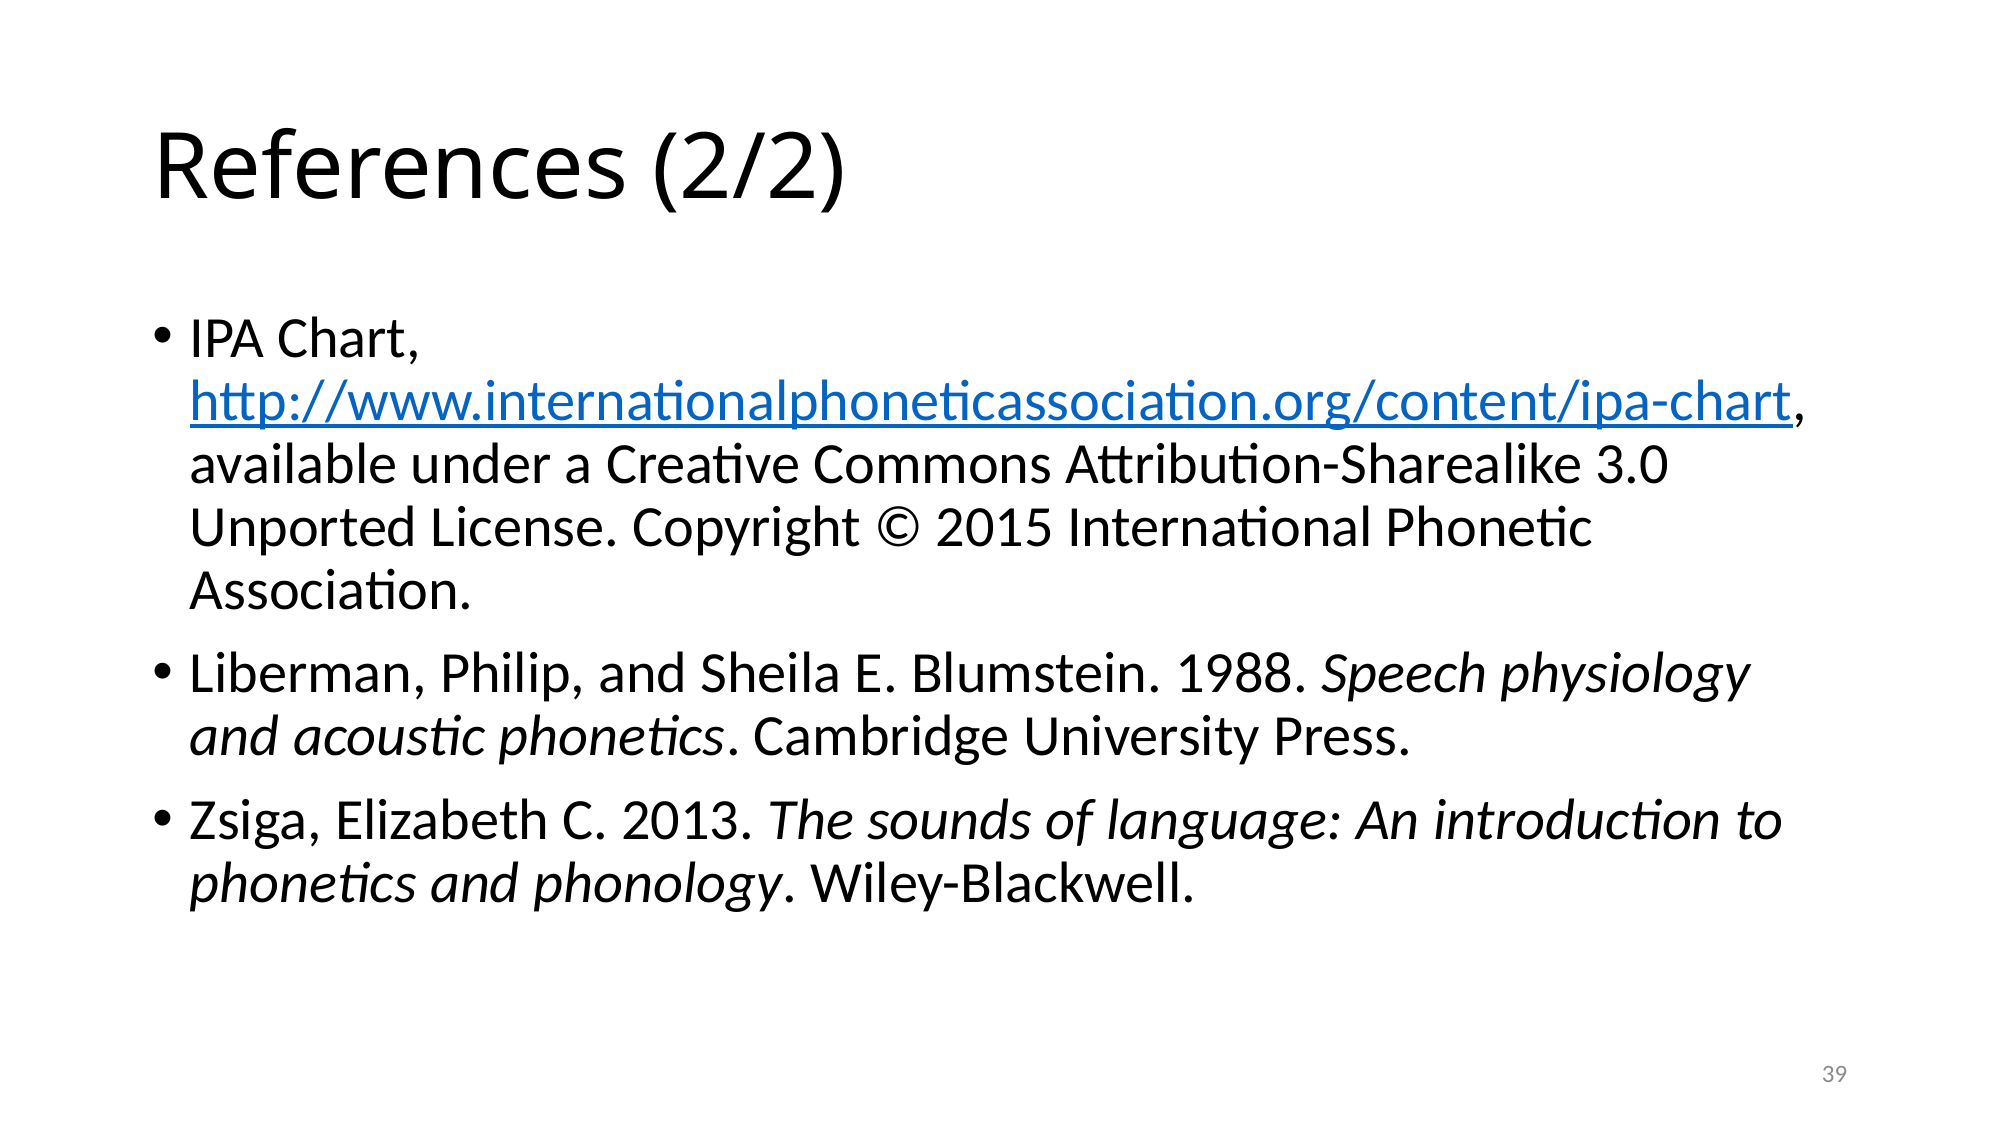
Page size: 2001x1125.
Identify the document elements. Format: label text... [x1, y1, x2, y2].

title References (2/2) [137, 59, 1863, 278]
slide_number 39 [1412, 1042, 1863, 1103]
list IPA Chart, http://www.internationalphoneticassociation.org/content/ipa-chart, available under a Creative Commons Attribution-Sharealike 3.0 Unported License. Copyright © 2015 International Phonetic Association. Liberman, Philip, and Sheila E. Blumstein. 1988. Speech physiology and acoustic phonetics. Cambridge University Press. Zsiga, Elizabeth C. 2013. The sounds of language: An introduction to phonetics and phonology. Wiley-Blackwell. [137, 299, 1863, 1014]
